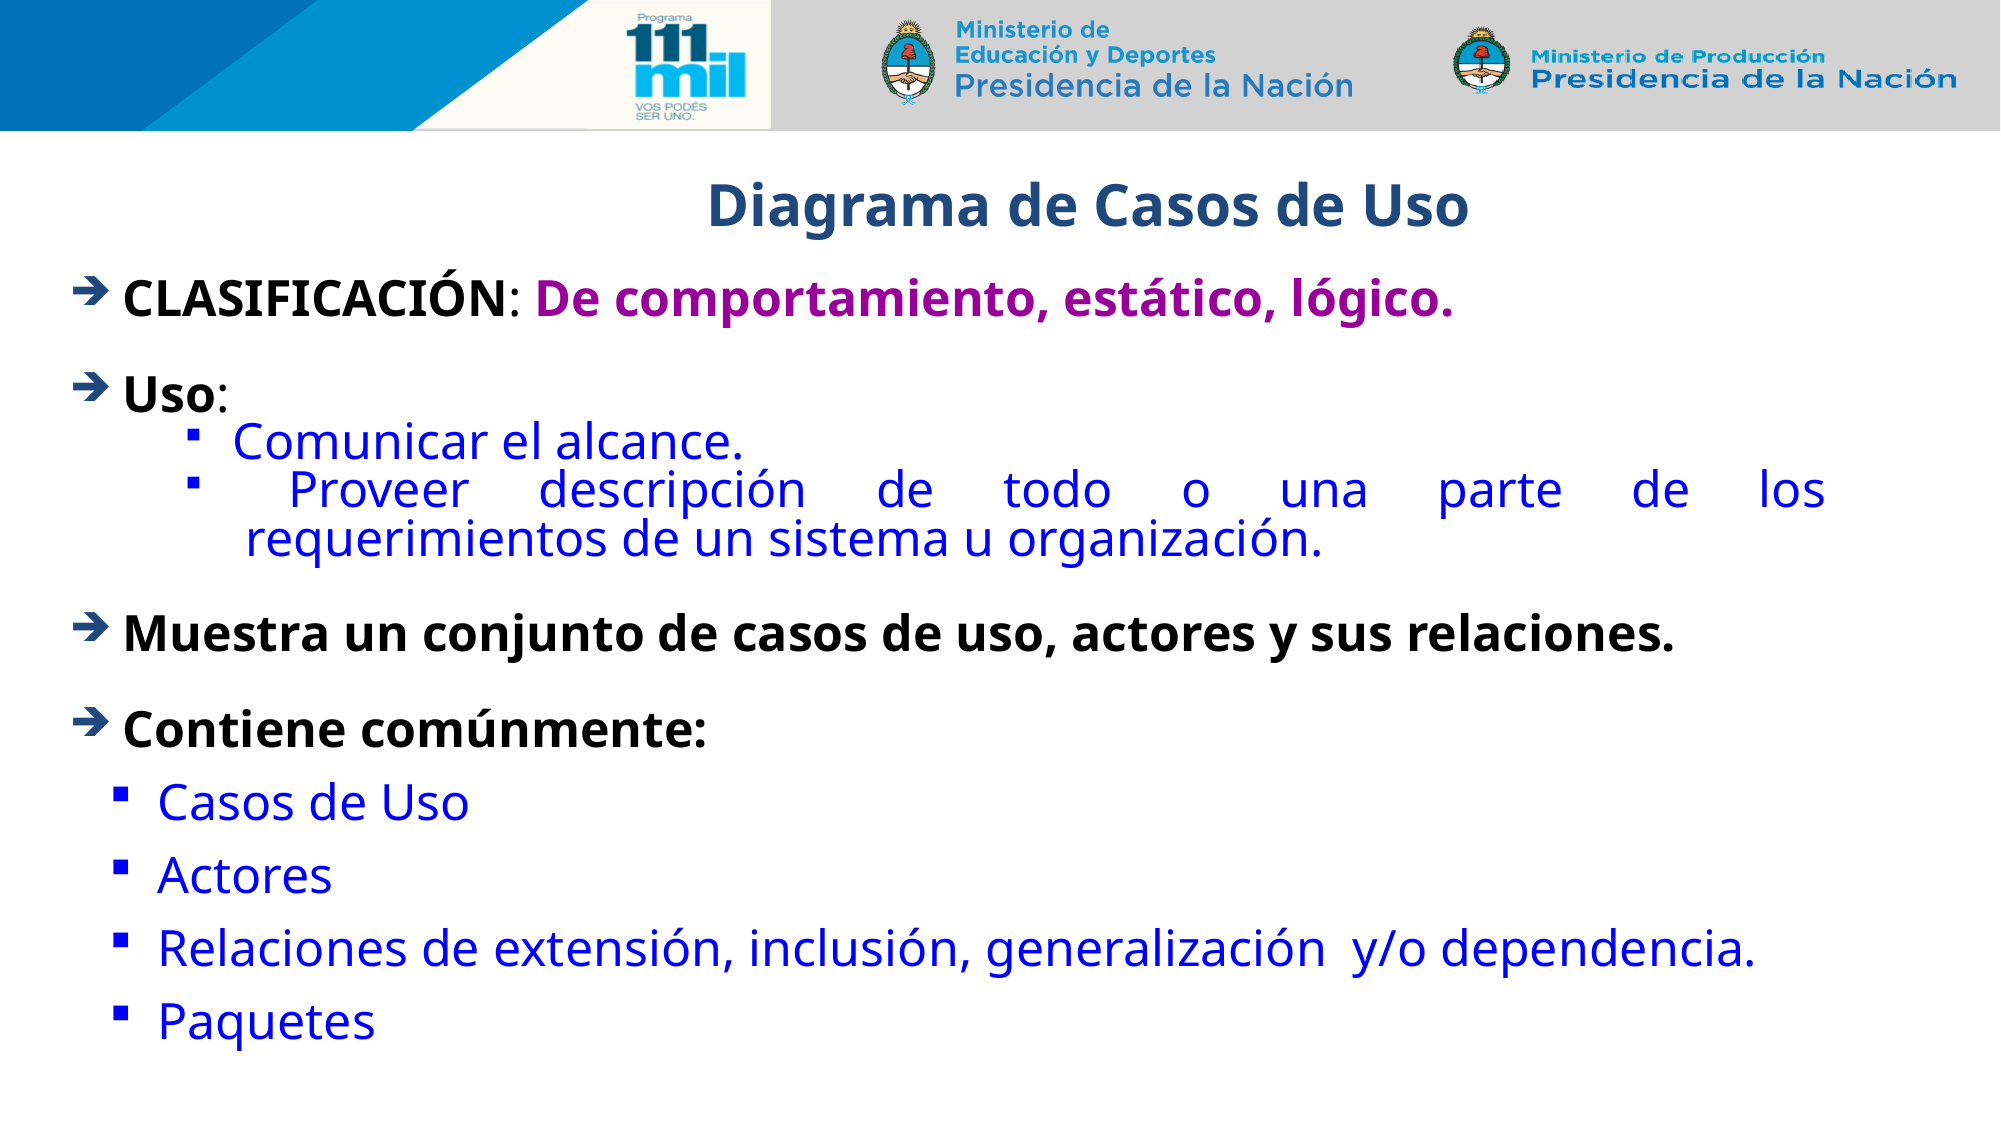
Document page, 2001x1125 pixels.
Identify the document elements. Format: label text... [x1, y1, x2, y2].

picture [881, 19, 1352, 109]
picture [587, 1, 769, 129]
text_box Diagrama de Casos de Uso [691, 160, 1501, 246]
text_box CLASIFICACIÓN: De comportamiento, estático, lógico. Uso: Comunicar el alcance. Proveer descripción de todo o una parte de los requerimientos de un sistema u organización. Muestra un conjunto de casos de uso, actores y sus relaciones. Contiene comúnmente: Casos de Uso Actores Relaciones de extensión, inclusión, generalización y/o dependencia. Paquetes [55, 270, 1910, 1057]
picture [1453, 26, 1956, 94]
